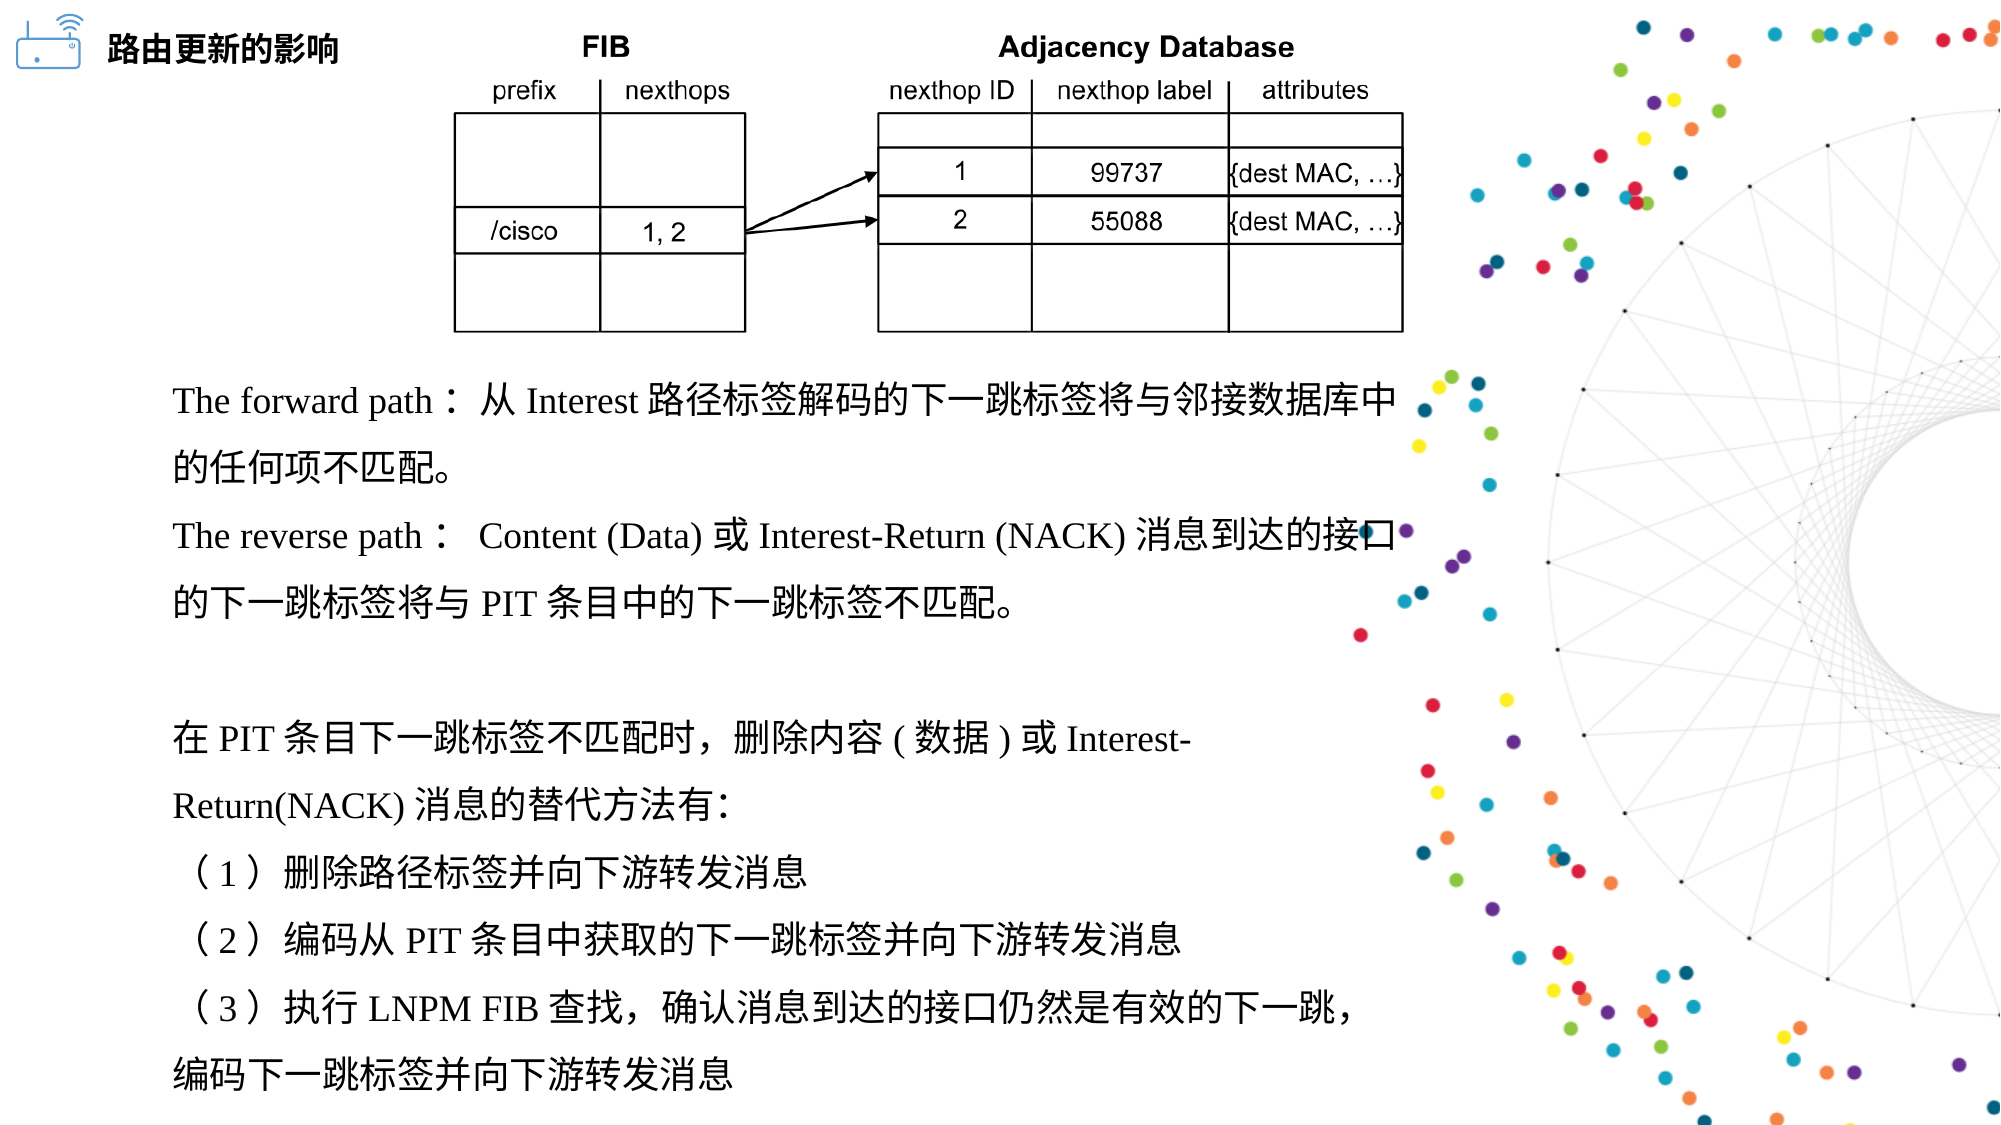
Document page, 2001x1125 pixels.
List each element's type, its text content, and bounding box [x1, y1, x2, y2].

text_box 路由更新的影响 [93, 20, 365, 75]
picture [435, 0, 2000, 1125]
text_box [14, 12, 85, 71]
text_box The forward path：从Interest路径标签解码的下一跳标签将与邻接数据库中的任何项不匹配。 The reverse path：Content (Data)或Interest-Return (NACK)消息到达的接口的下一跳标签将与PIT条目中的下一跳标签不匹配。 在PIT条目下一跳标签不匹配时，删除内容(数据)或Interest-Return(NACK)消息的替代方法有： （1）删除路径标签并向下游转发消息 （2）编码从PIT条目中获取的下一跳标签并向下游转发消息 （3）执行LNPM FIB查找，确认消息到达的接口仍然是有效的下一跳，编码下一跳标签并向下游转发消息 [157, 346, 1421, 1104]
